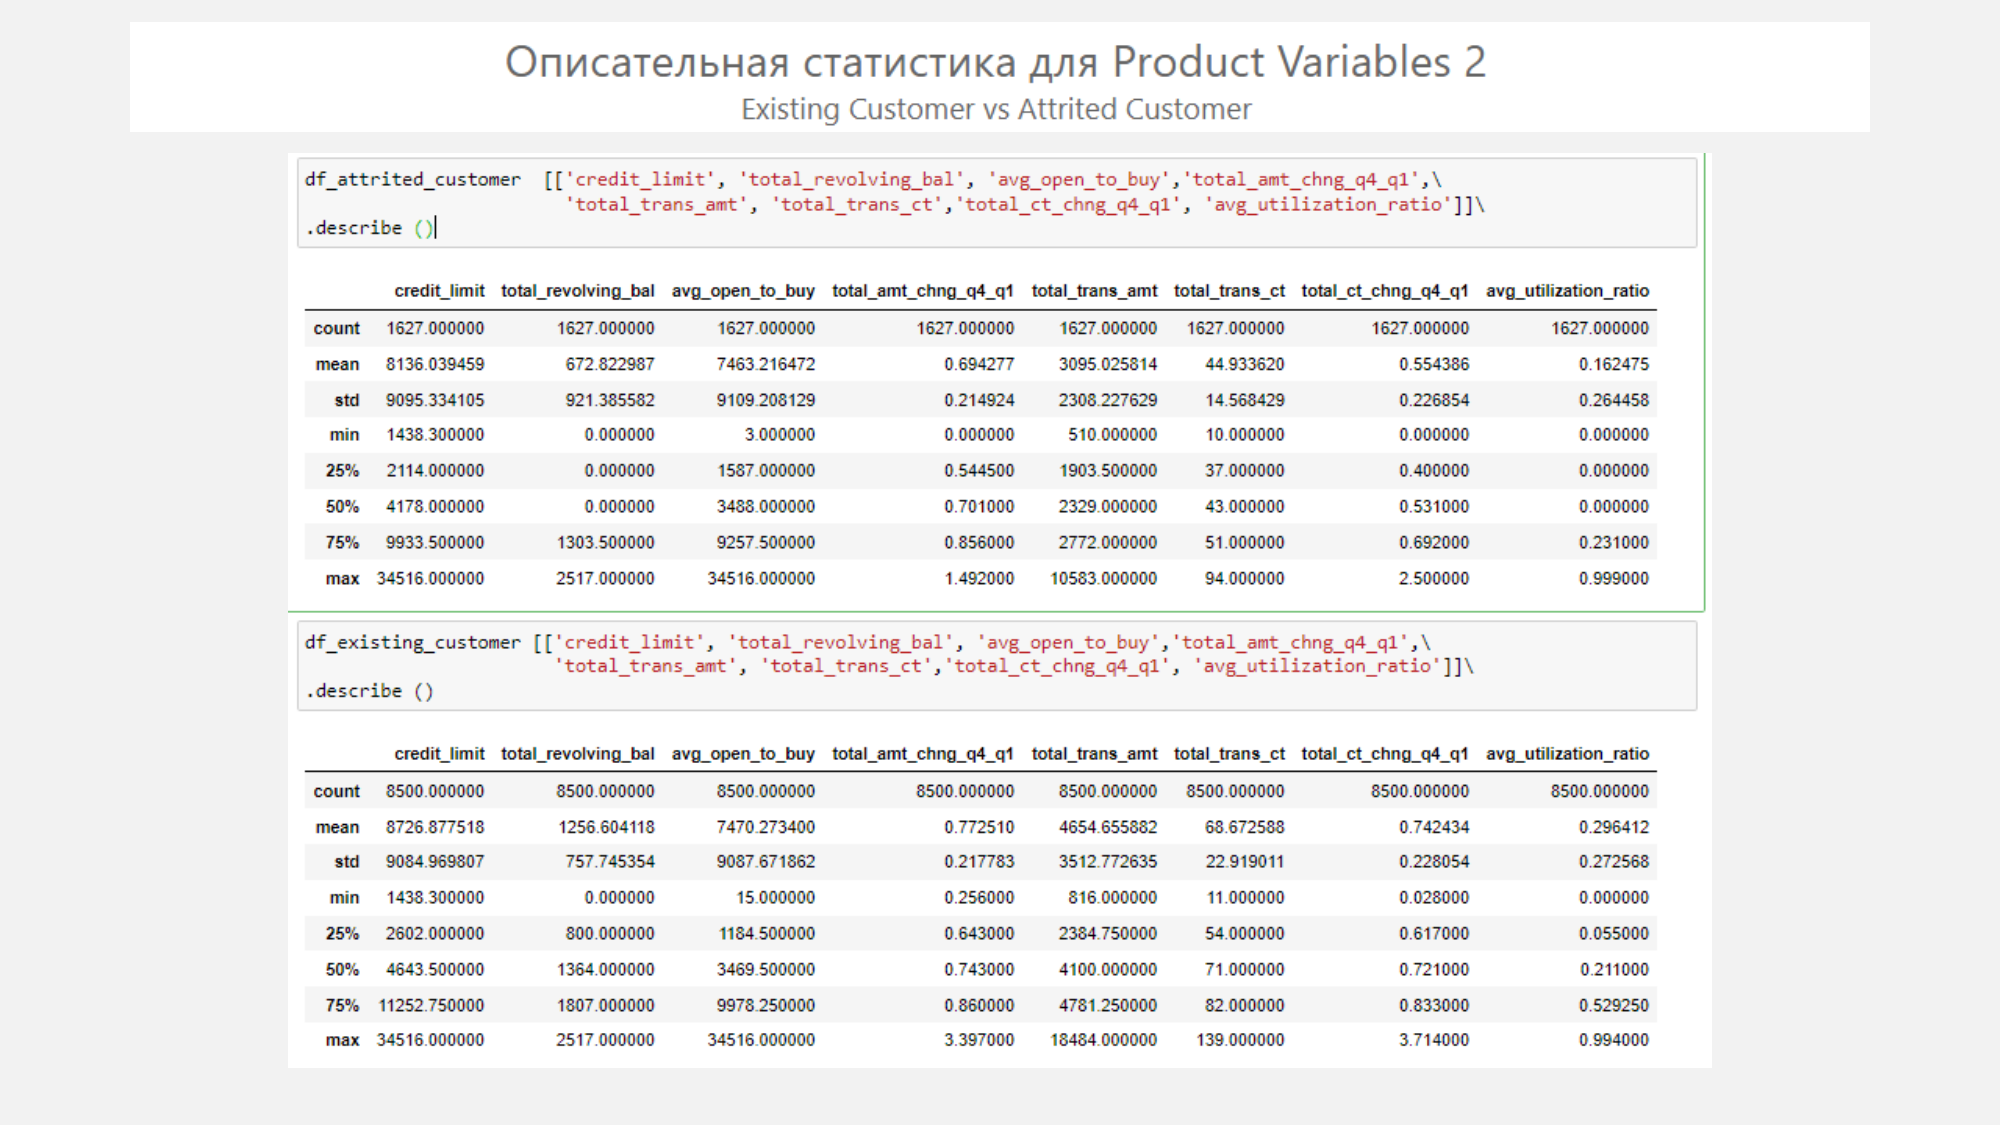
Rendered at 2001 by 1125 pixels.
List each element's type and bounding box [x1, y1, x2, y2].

picture [288, 153, 1712, 1068]
picture [130, 22, 1870, 132]
